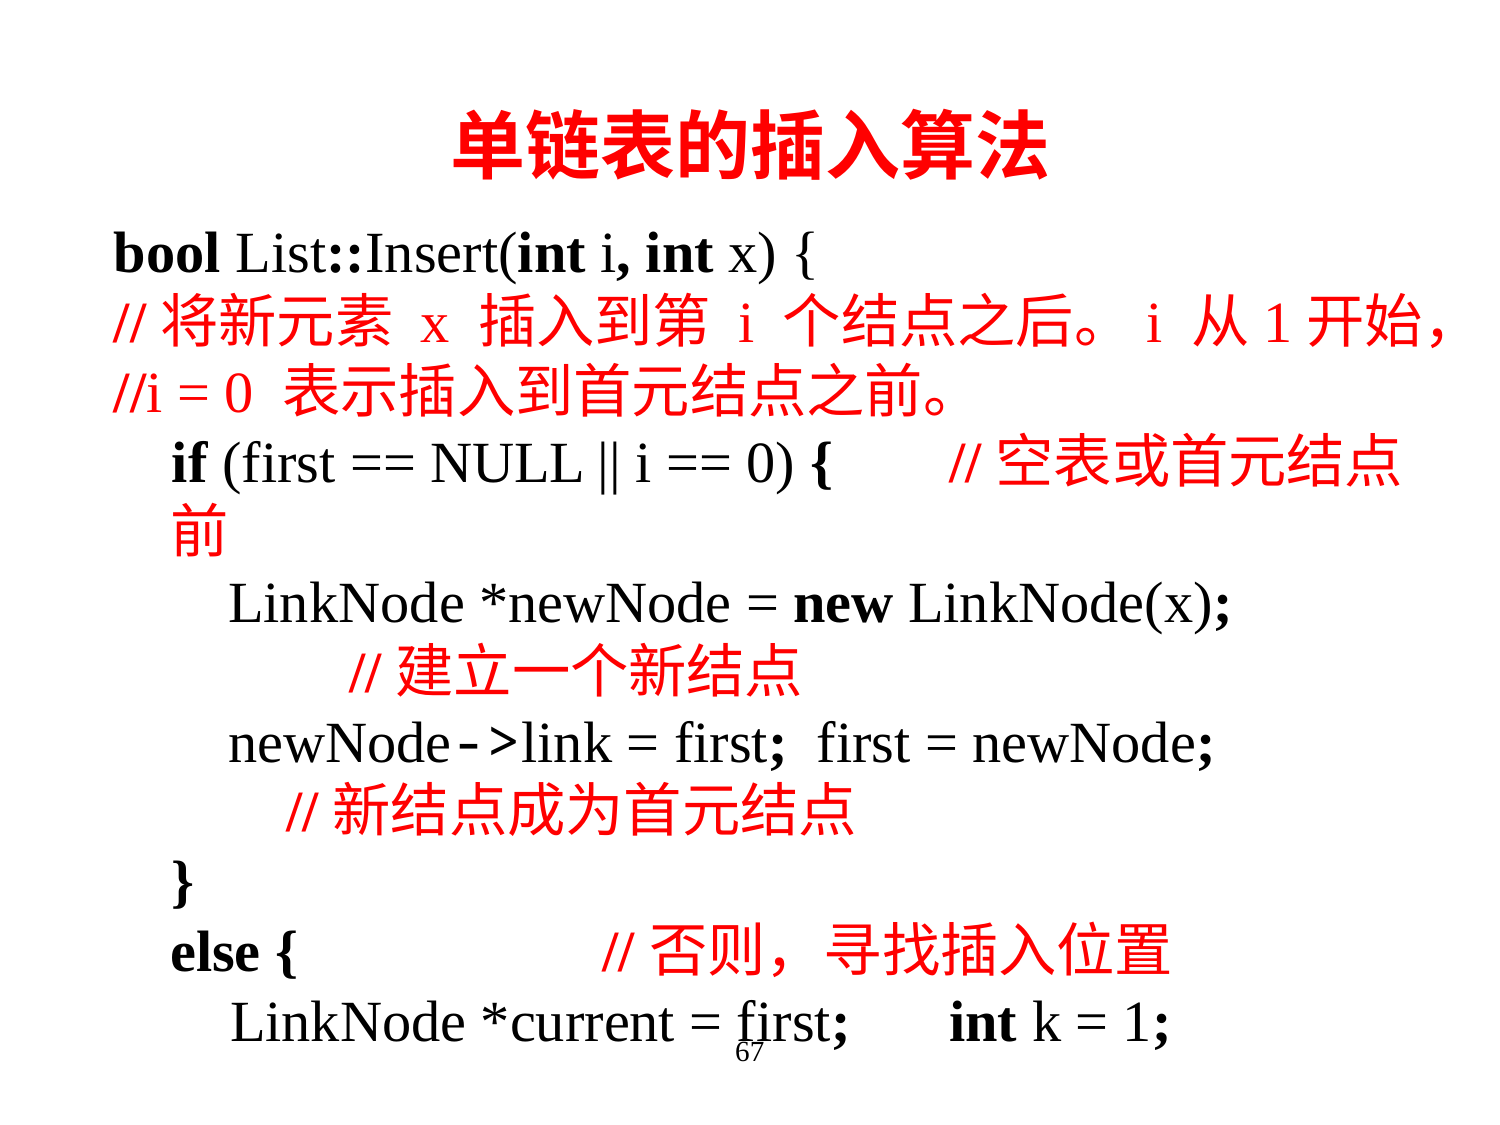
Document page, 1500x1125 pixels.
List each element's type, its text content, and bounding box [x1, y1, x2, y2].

list bool List::Insert(int i, int x) { //将新元素 x 插入到第 i 个结点之后。i 从1开始， //i = 0 表示插入到首元结点之前。 if (first == NULL || i == 0) { //空表或首元结点前 LinkNode *newNode = new LinkNode(x); //建立一个新结点 newNode->link = first; first = newNode; //新结点成为首元结点 } else { //否则，寻找插入位置 LinkNode *current = first; int k = 1; [98, 206, 1449, 1021]
title 单链表的插入算法 [75, 81, 1425, 207]
slide_number 67 [512, 1025, 988, 1100]
